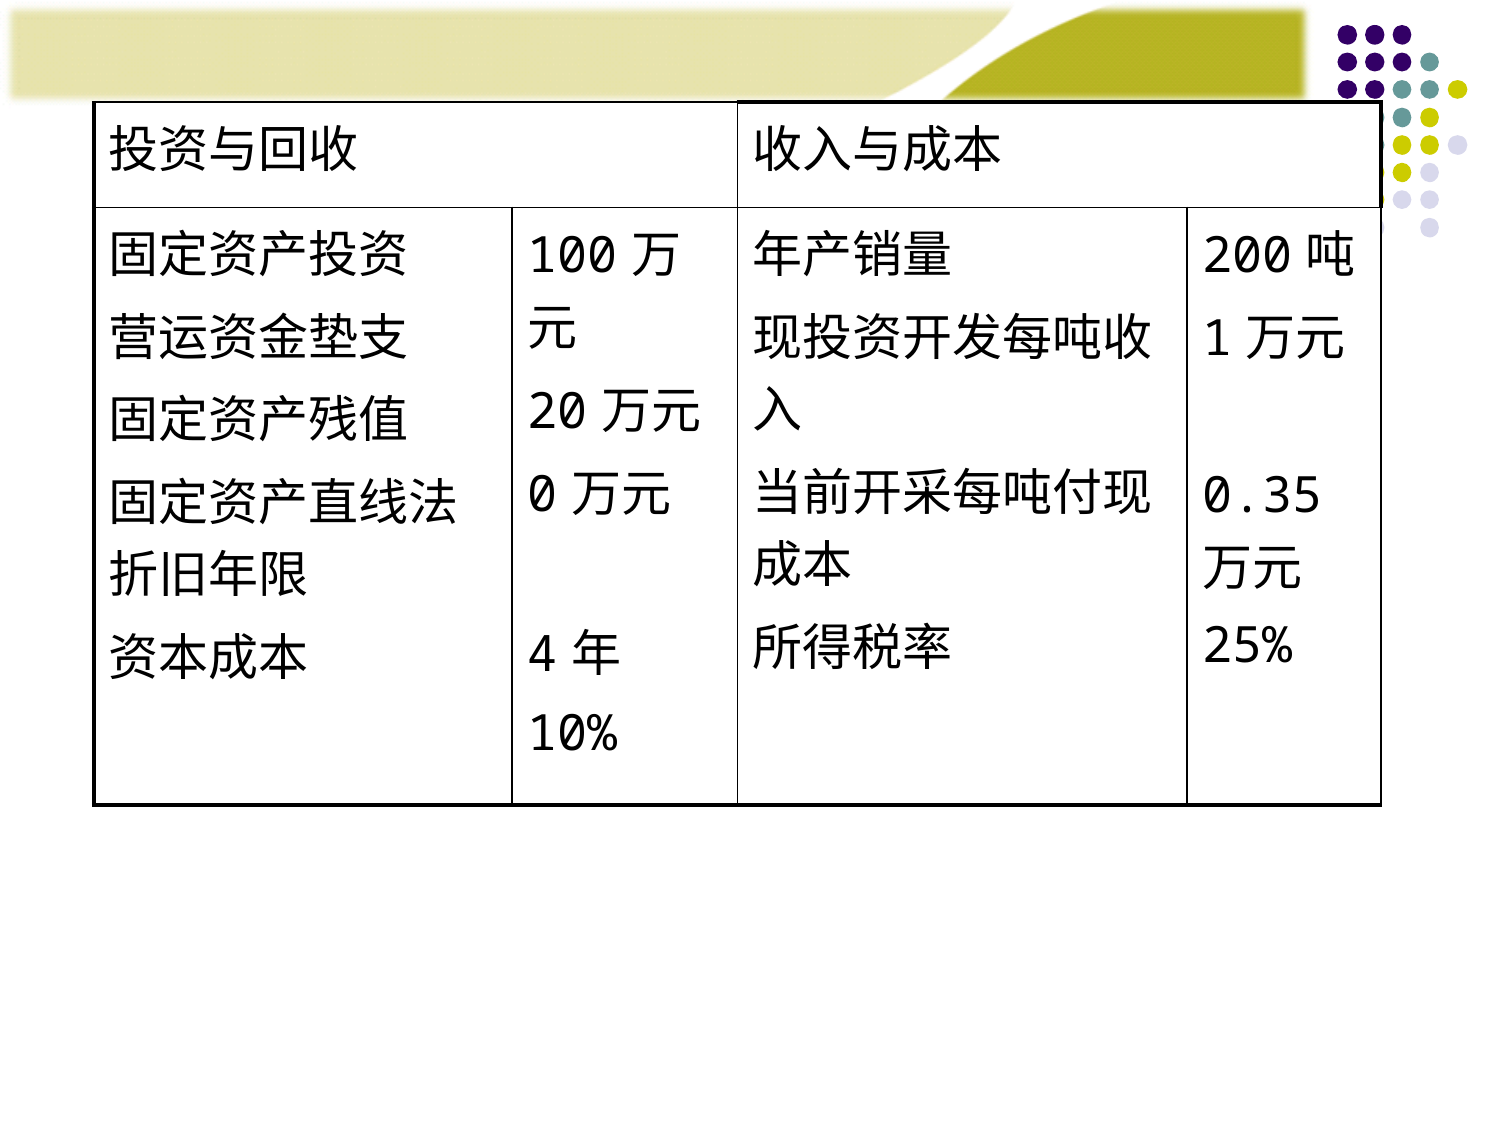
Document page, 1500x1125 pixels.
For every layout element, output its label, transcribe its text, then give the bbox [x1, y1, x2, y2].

picture [0, 0, 1322, 110]
table_cell 固定资产投资 营运资金垫支 固定资产残值 固定资产直线法折旧年限 资本成本 [96, 208, 511, 803]
table_cell 100万元 20万元 0万元 4年 10% [513, 208, 737, 803]
table_header 投资与回收 [96, 103, 737, 207]
table_cell 年产销量 现投资开发每吨收入 当前开采每吨付现成本 所得税率 [738, 208, 1186, 803]
table_cell 200吨 1万元 0.35万元 25% [1188, 208, 1380, 803]
table_header 收入与成本 [738, 104, 1379, 207]
